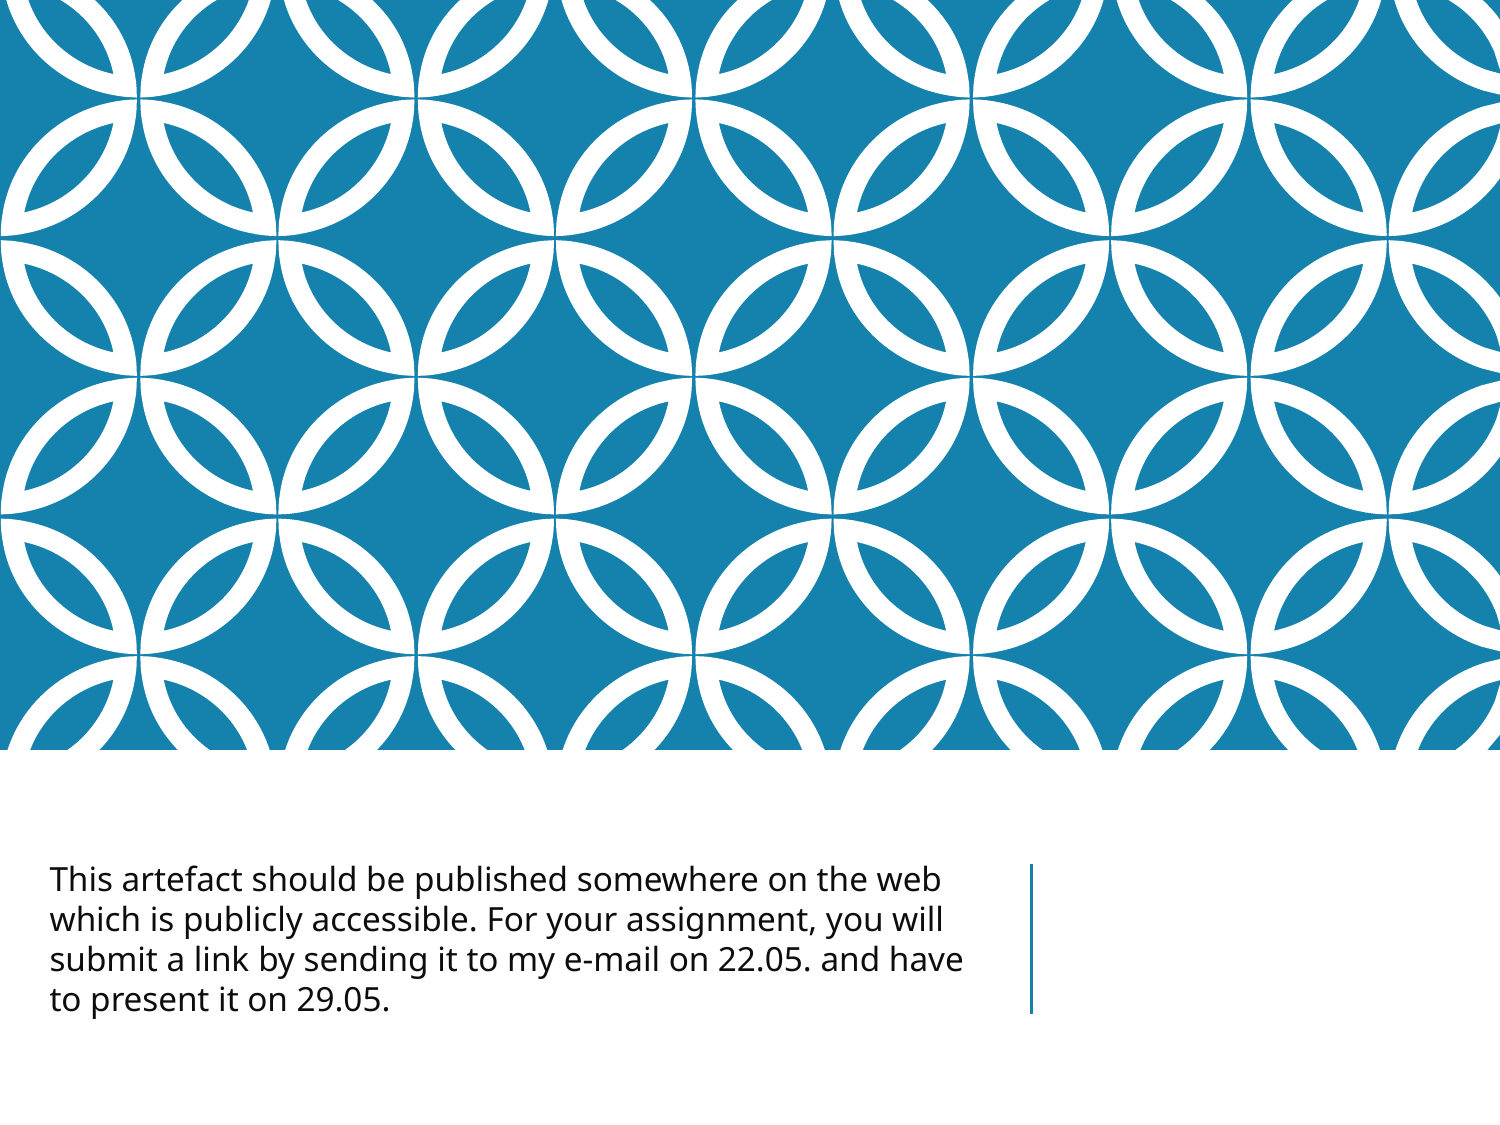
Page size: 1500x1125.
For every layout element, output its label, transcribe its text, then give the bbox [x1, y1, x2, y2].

subtitle This artefact should be published somewhere on the web which is publicly accessible. For your assignment, you will submit a link by sending it to my e-mail on 22.05. and have to present it on 29.05. [34, 824, 1015, 1096]
